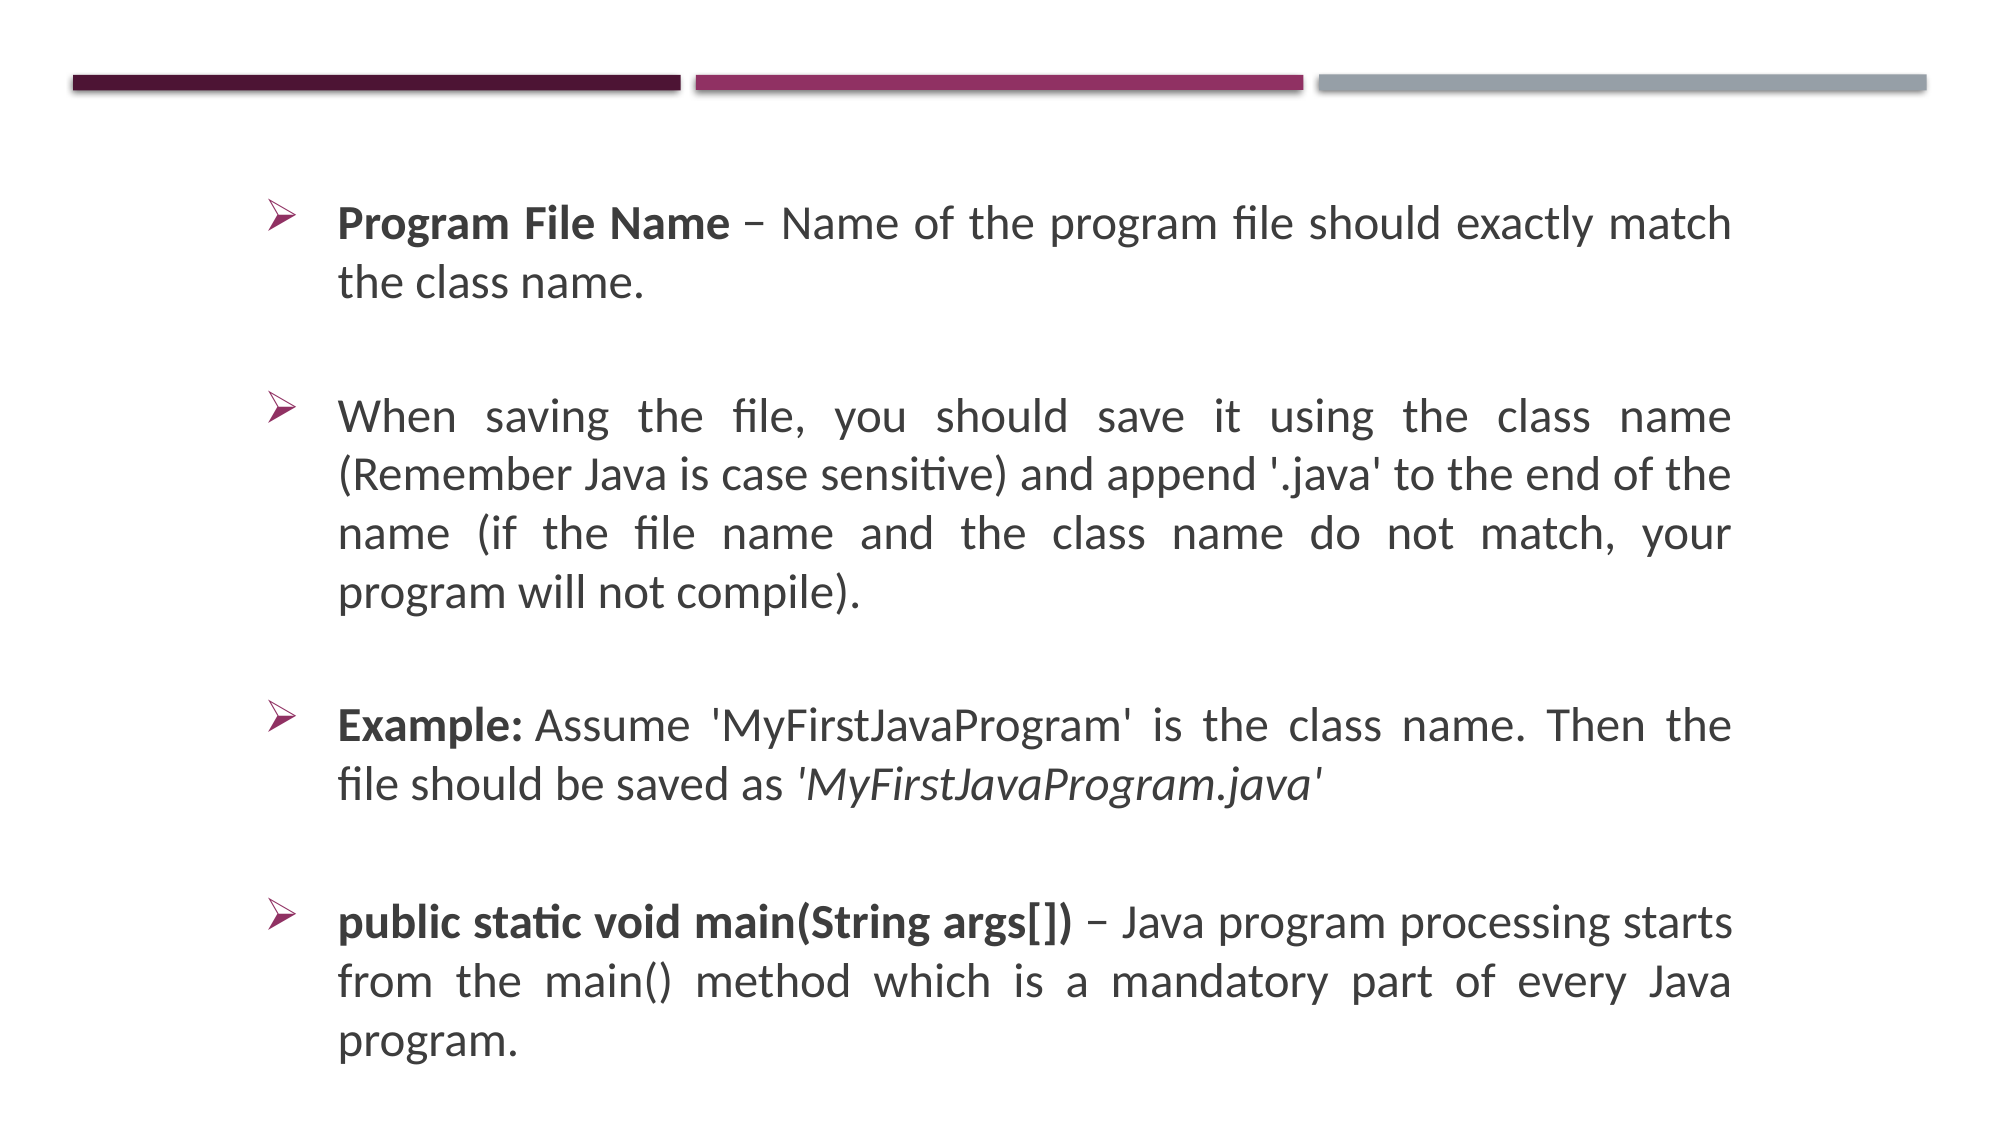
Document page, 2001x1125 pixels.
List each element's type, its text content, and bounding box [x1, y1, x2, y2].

list Program File Name − Name of the program file should exactly match the class name. When saving the file, you should save it using the class name (Remember Java is case sensitive) and append '.java' to the end of the name (if the file name and the class name do not match, your program will not compile). Example: Assume 'MyFirstJavaProgram' is the class name. Then the file should be saved as 'MyFirstJavaProgram.java' public static void main(String args[]) − Java program processing starts from the main() method which is a mandatory part of every Java program. [249, 102, 1750, 1076]
